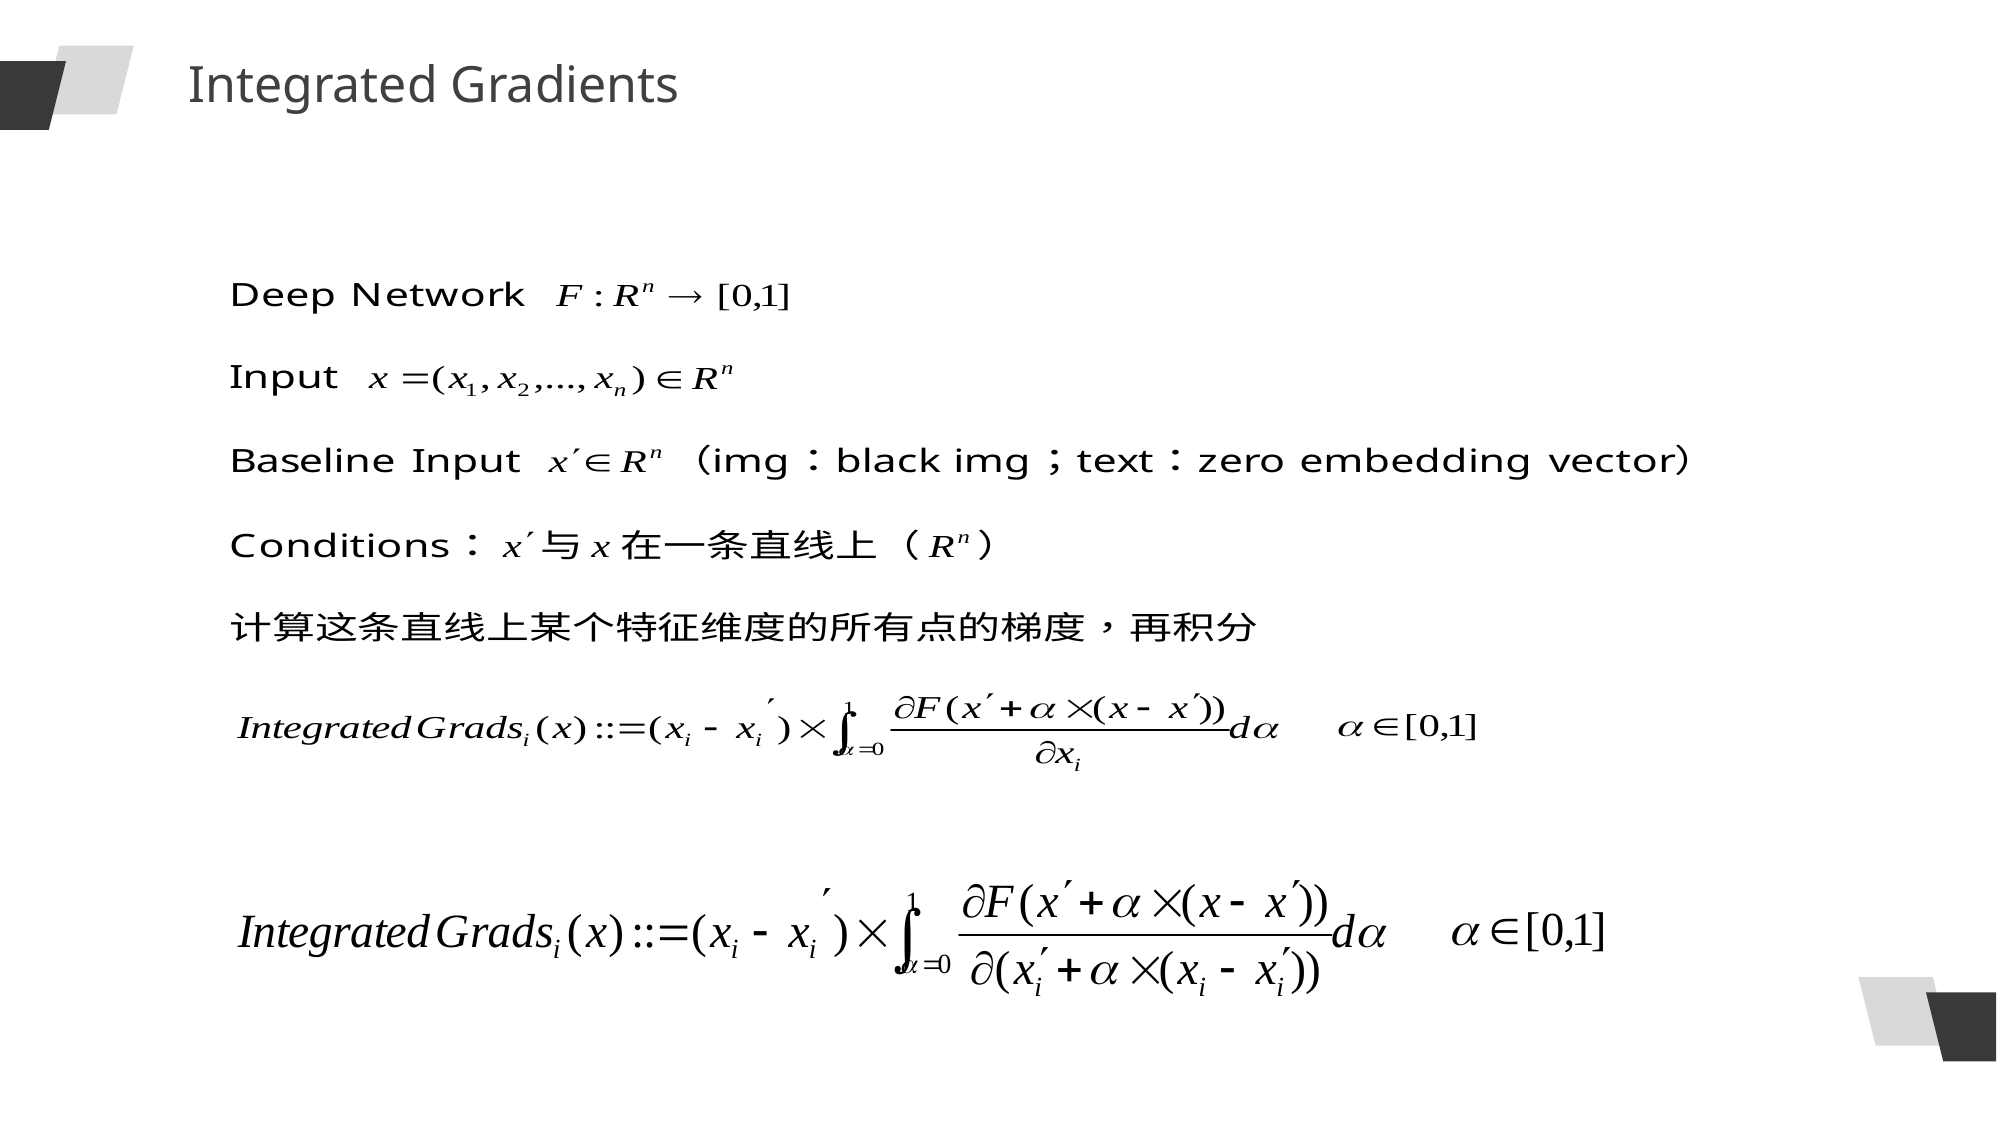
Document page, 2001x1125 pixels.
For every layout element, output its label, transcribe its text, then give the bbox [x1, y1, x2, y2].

picture [229, 844, 1867, 1031]
picture [229, 251, 1715, 795]
text_box Integrated Gradients [173, 45, 817, 121]
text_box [1858, 976, 1997, 1062]
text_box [0, 45, 134, 130]
